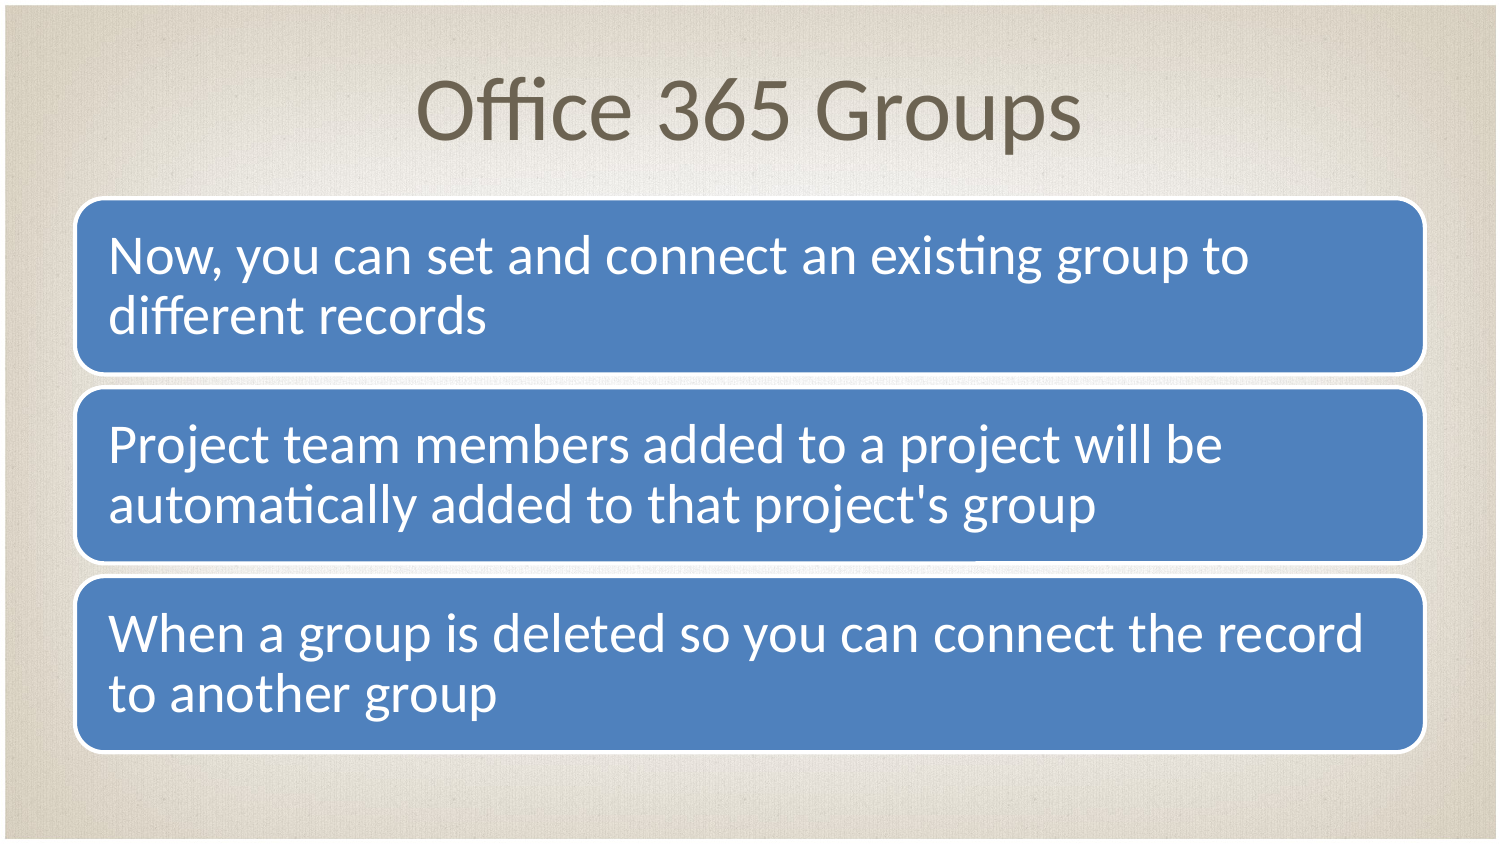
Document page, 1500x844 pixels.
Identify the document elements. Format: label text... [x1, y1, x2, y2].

title Office 365 Groups [75, 33, 1425, 175]
picture [0, 0, 1500, 844]
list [74, 196, 1426, 754]
